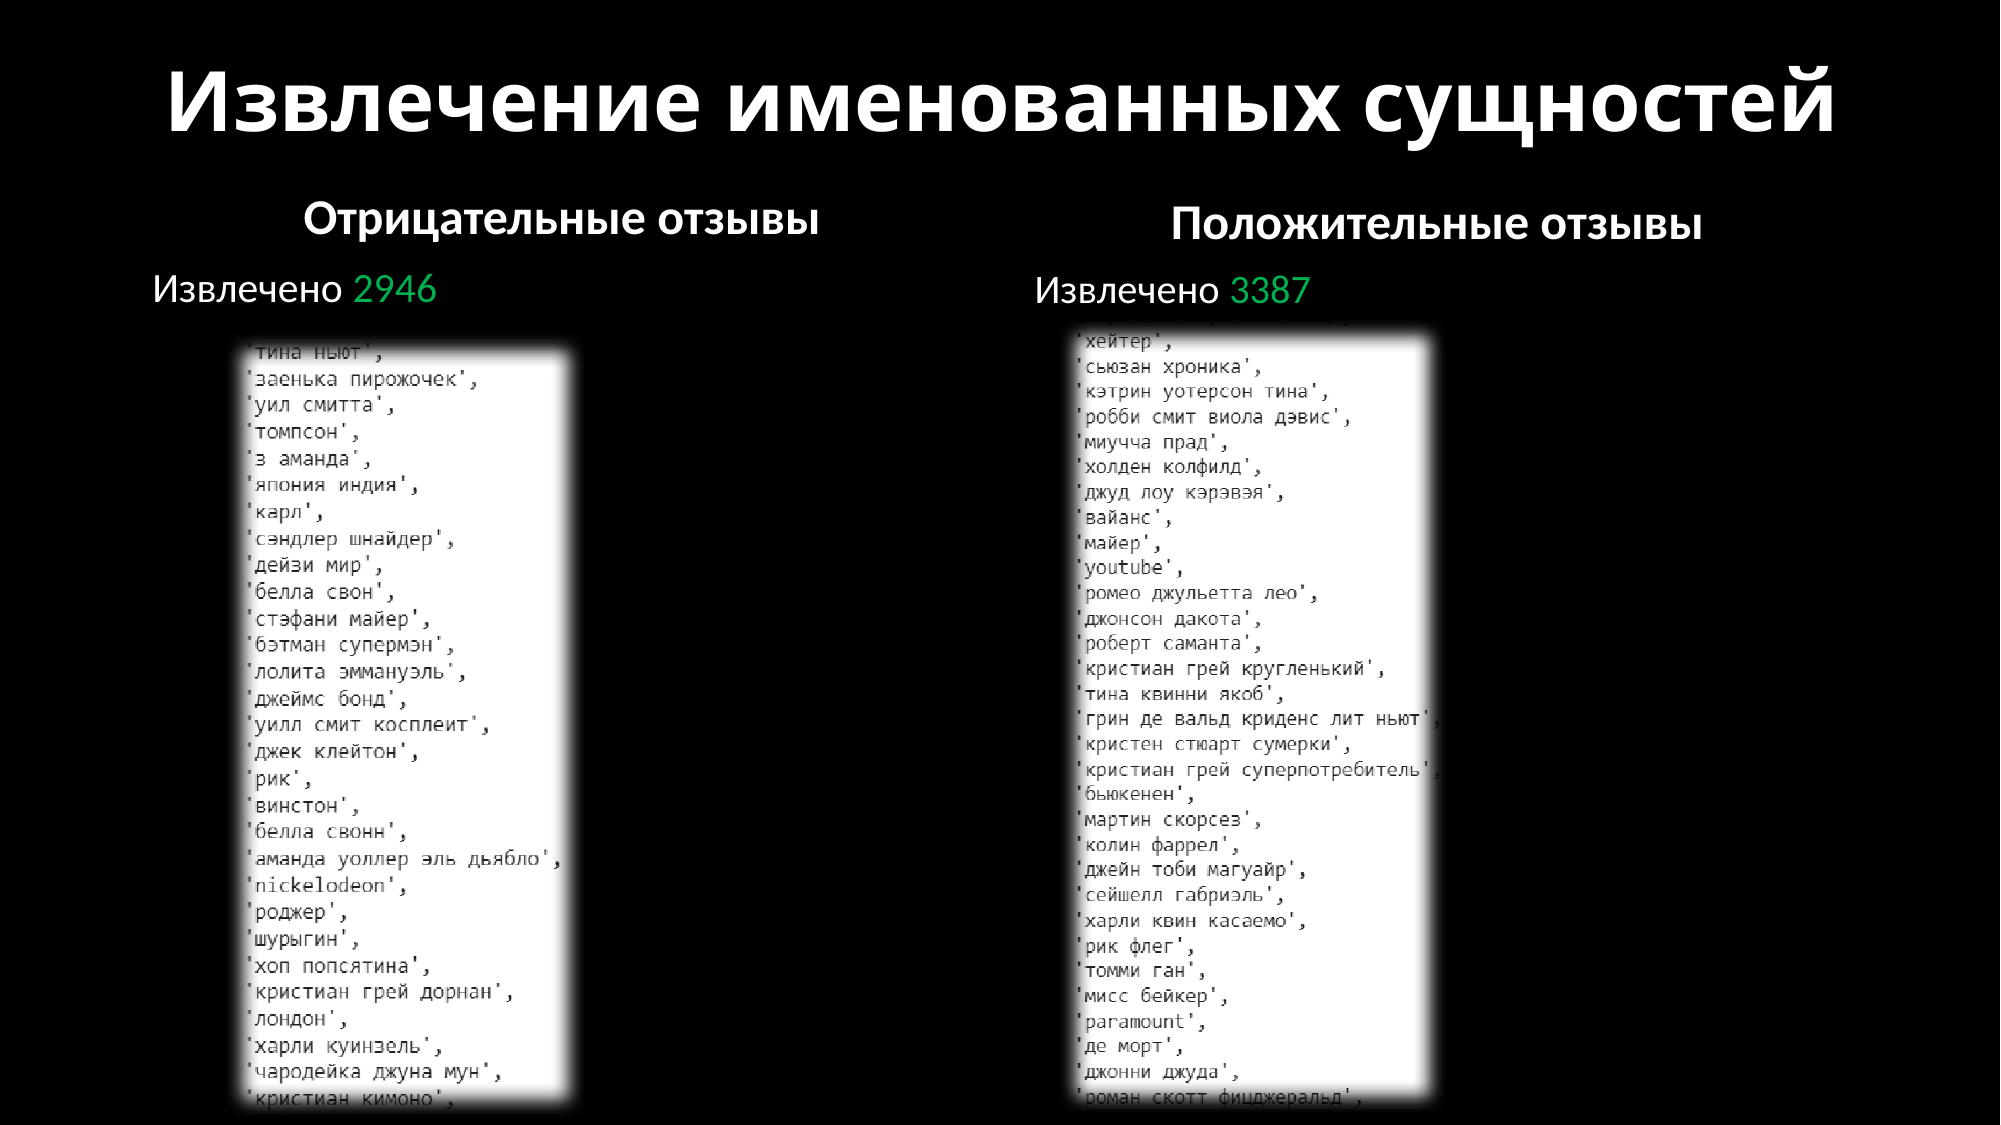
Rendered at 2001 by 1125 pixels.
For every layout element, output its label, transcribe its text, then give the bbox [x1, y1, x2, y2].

picture [1059, 319, 1445, 1112]
list Положительные отзывы [1012, 176, 1863, 258]
picture [224, 331, 585, 1116]
title Извлечение именованных сущностей [139, 33, 1865, 177]
list Извлечено 2946 [137, 259, 984, 341]
list Извлечено 3387 [1019, 260, 1870, 320]
list Отрицательные отзывы [139, 171, 986, 253]
